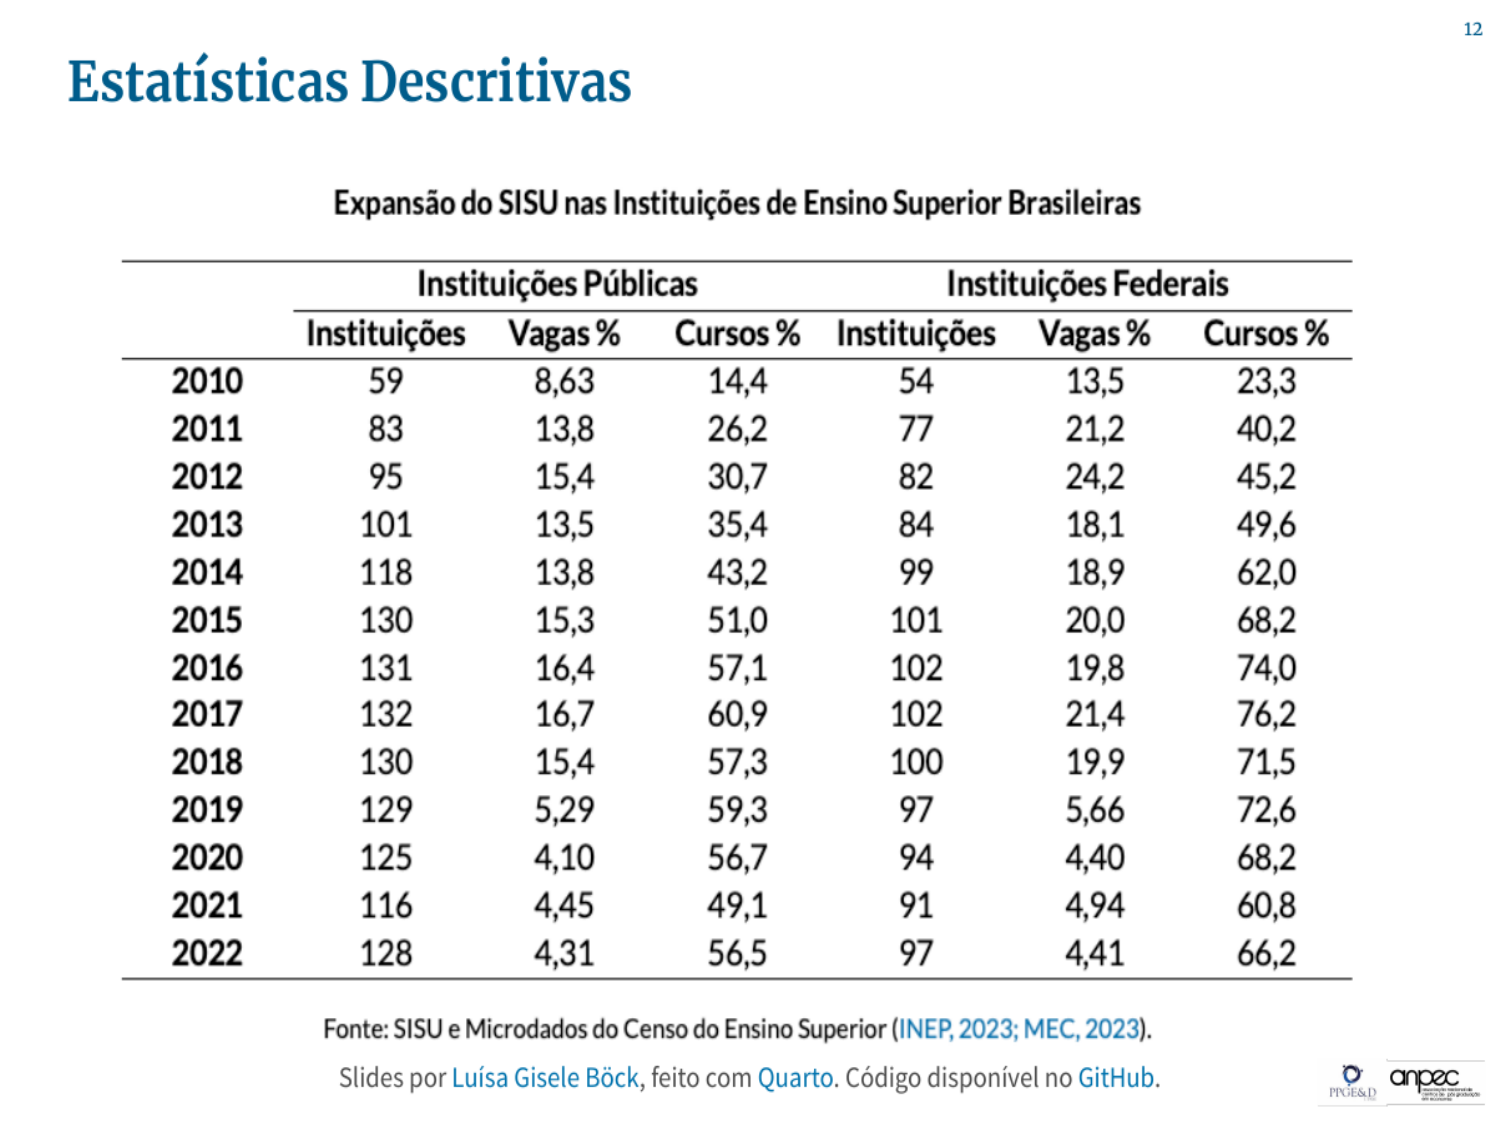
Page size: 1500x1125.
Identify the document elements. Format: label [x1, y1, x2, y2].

list [0, 0, 1500, 1125]
